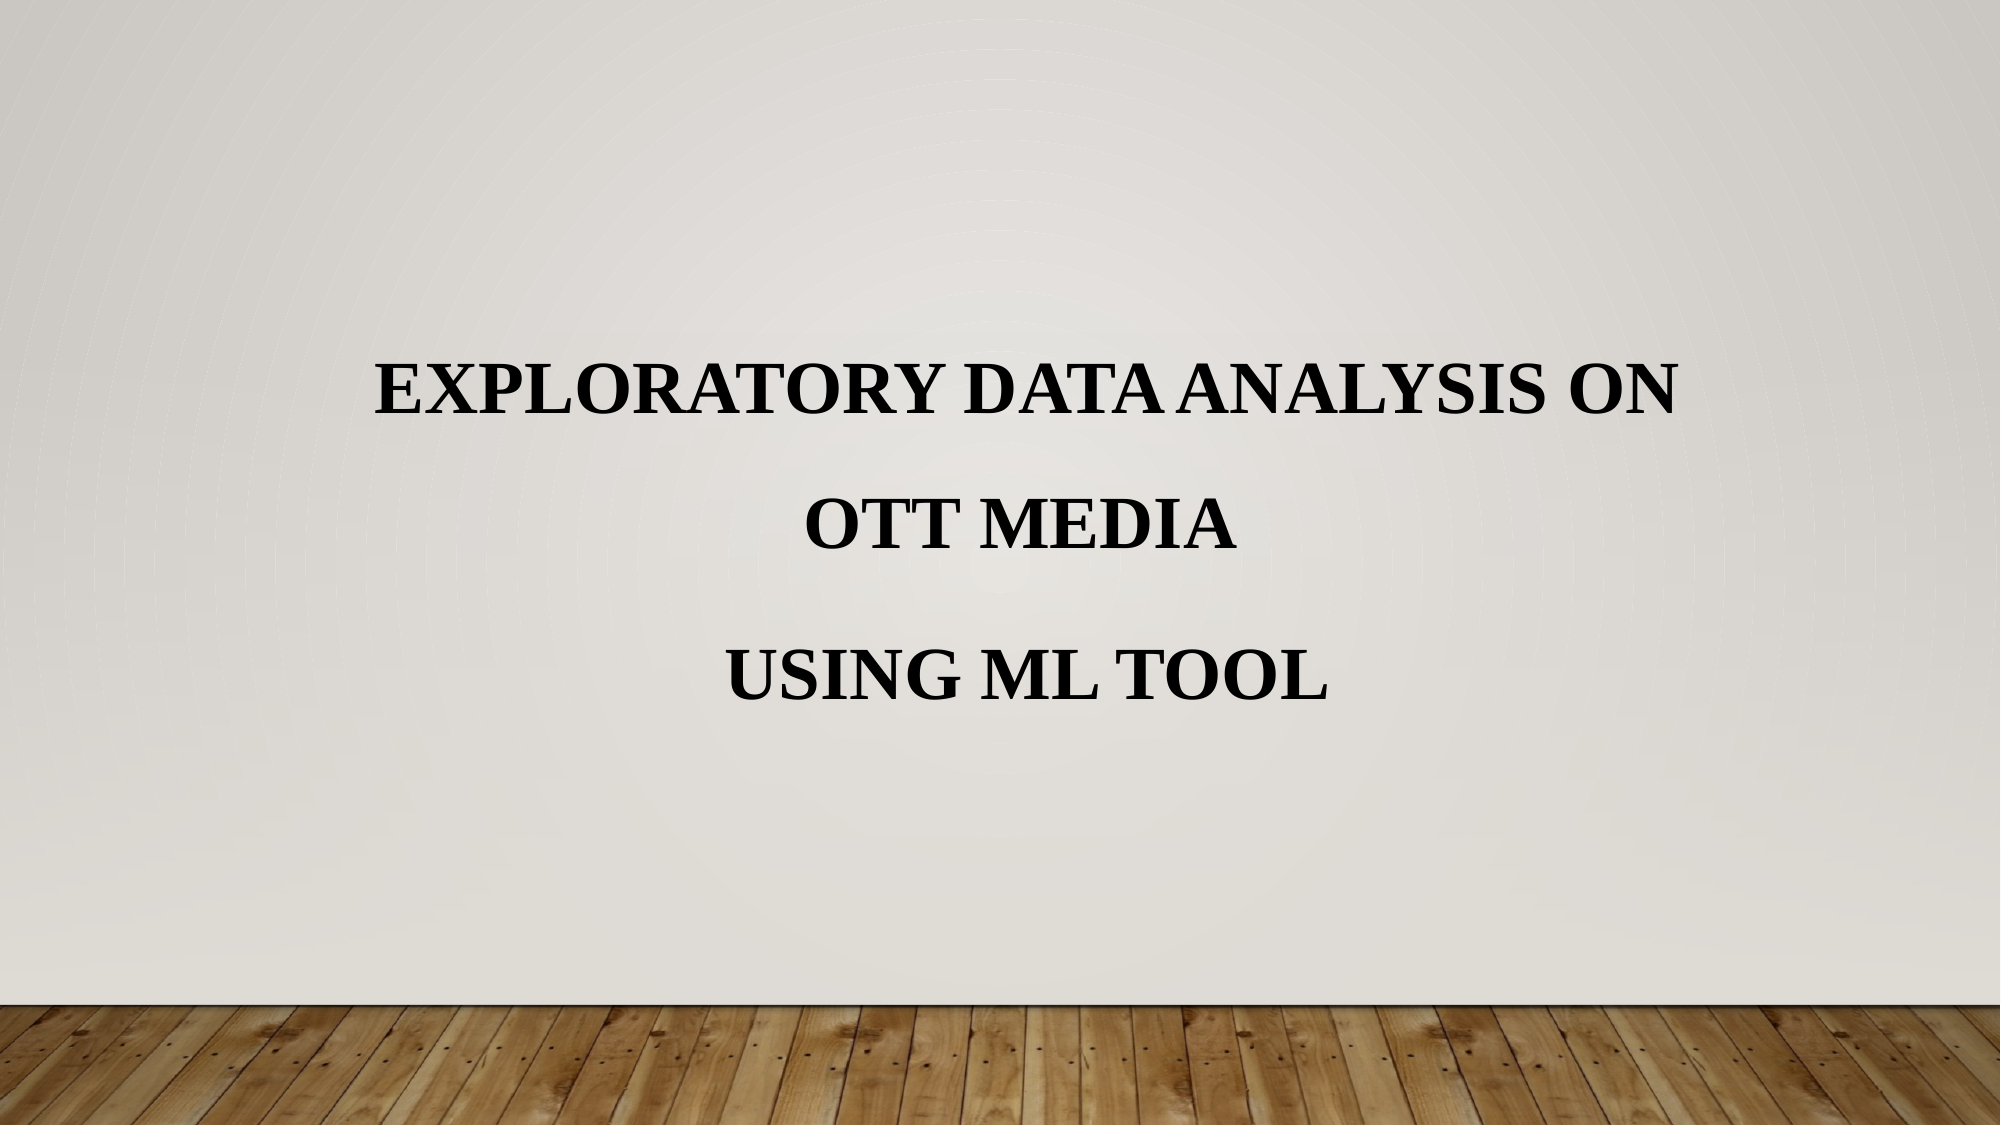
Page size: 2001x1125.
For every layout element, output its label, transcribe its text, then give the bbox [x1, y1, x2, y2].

text_box EXPLORATORY DATA ANALYSIS ON OTT MEDIA USING ML TOOL [346, 285, 1709, 723]
picture [0, 1005, 2000, 1125]
